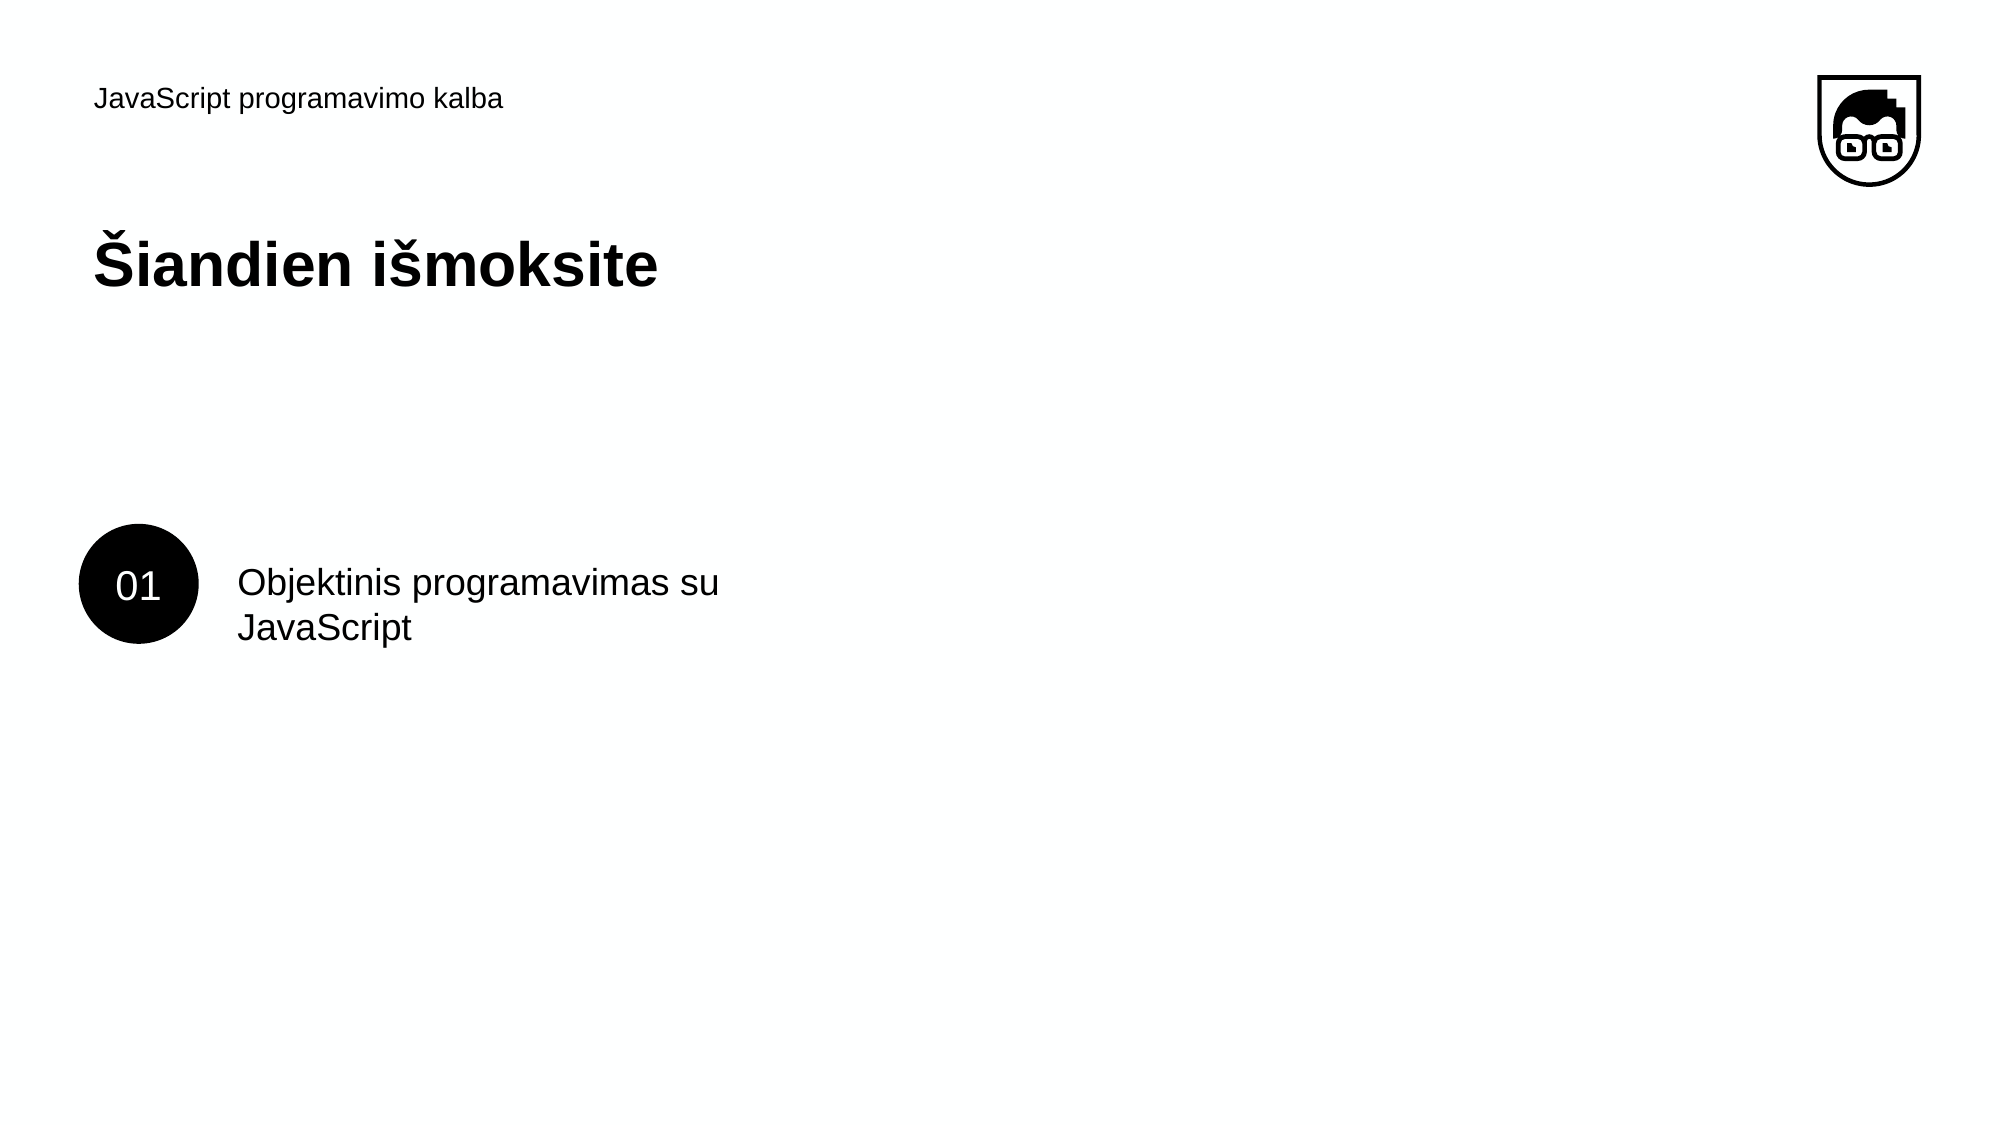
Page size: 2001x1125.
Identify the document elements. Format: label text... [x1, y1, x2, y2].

title Šiandien išmoksite [78, 224, 925, 449]
list Objektinis programavimas su JavaScript [222, 550, 918, 618]
list JavaScript programavimo kalba [78, 75, 1192, 150]
text_box 01 [78, 523, 199, 644]
